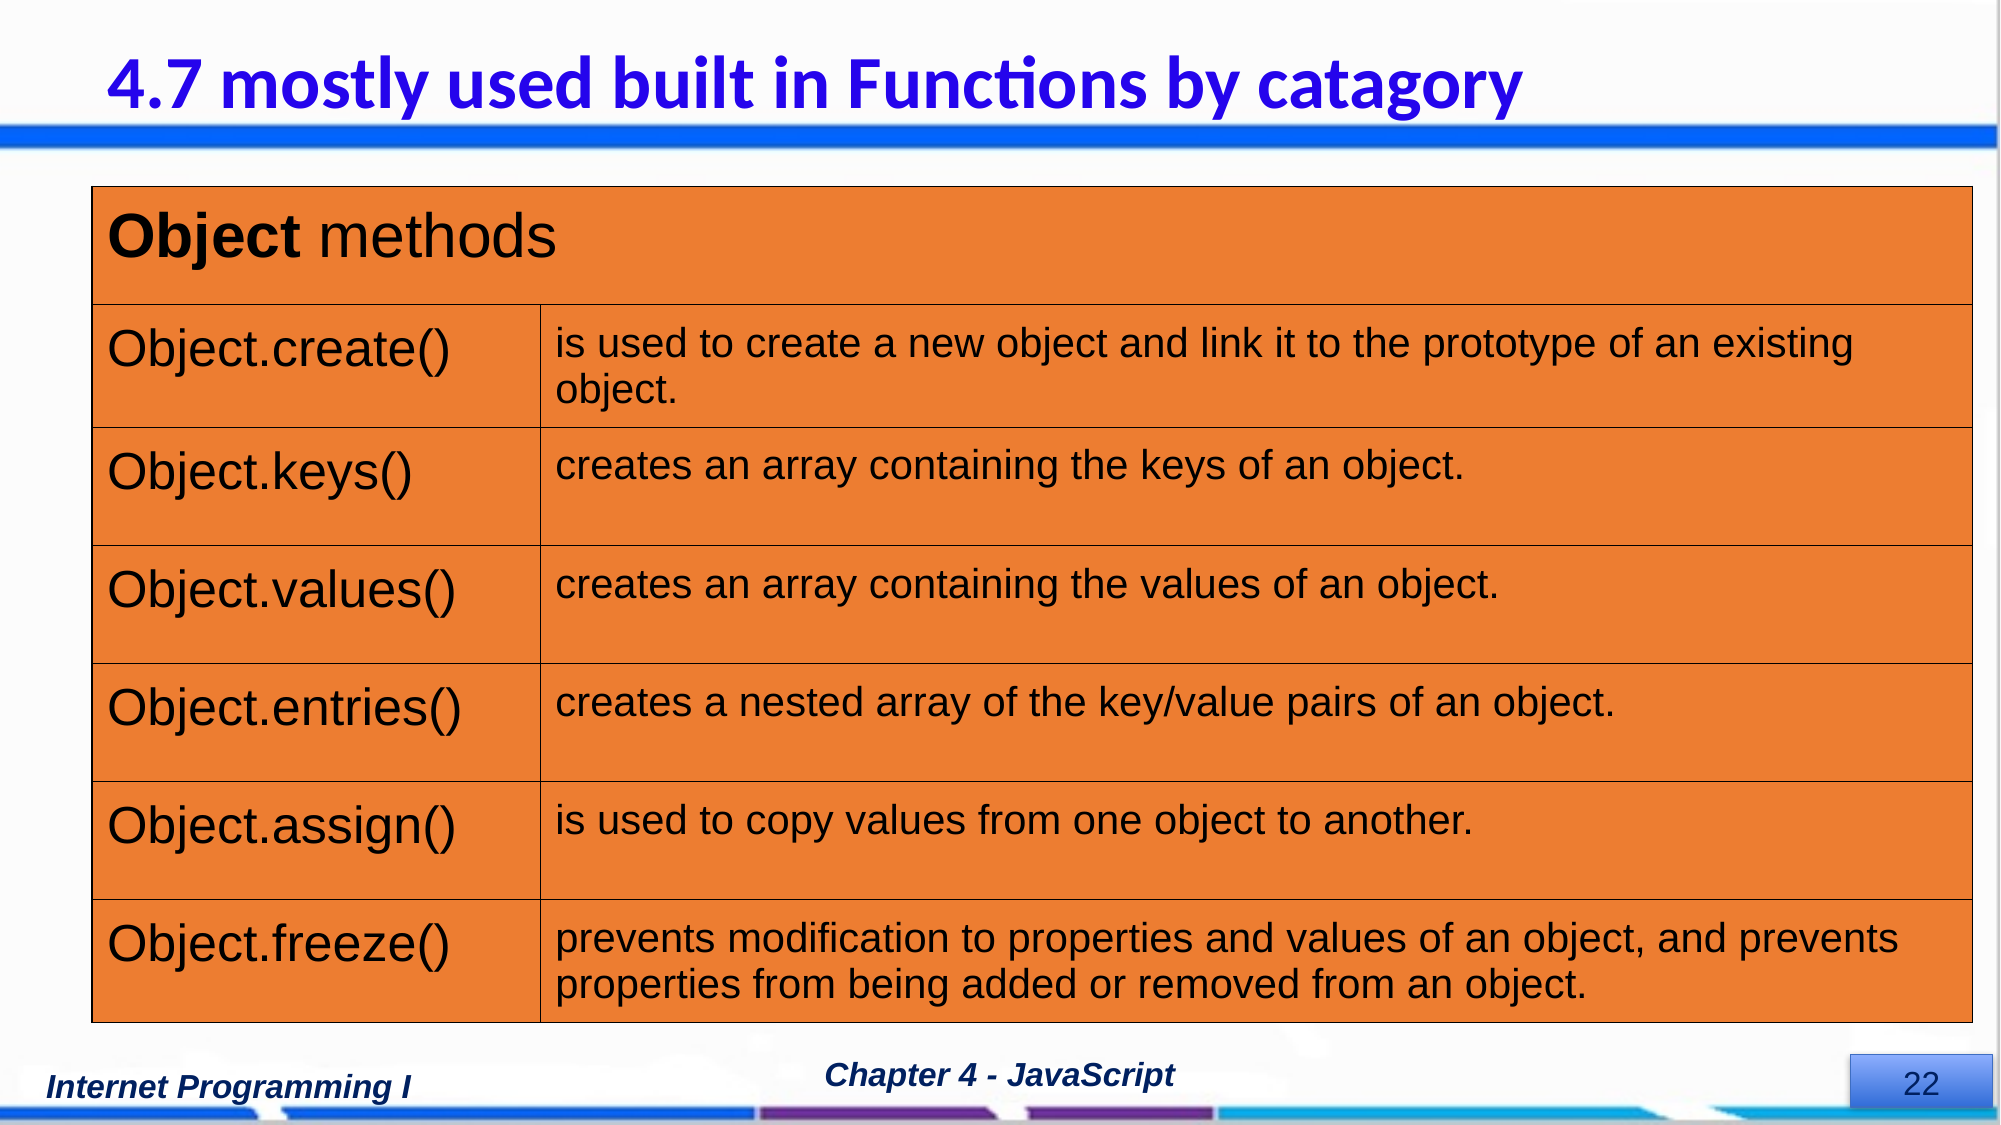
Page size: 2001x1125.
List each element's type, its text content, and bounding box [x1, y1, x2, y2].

table_cell Object.create() [93, 305, 540, 427]
table_cell creates an array containing the keys of an object. [541, 428, 1972, 545]
picture [0, 0, 2001, 1125]
table_cell creates an array containing the values of an object. [541, 546, 1972, 663]
footer Chapter 4 - JavaScript [662, 1042, 1338, 1103]
table_header Object methods [93, 187, 1972, 304]
table_cell prevents modification to properties and values of an object, and prevents properties from being added or removed from an object. [541, 900, 1972, 1022]
table_cell is used to create a new object and link it to the prototype of an existing object. [541, 305, 1972, 427]
table_cell Object.assign() [93, 782, 540, 899]
table_cell Object.entries() [93, 664, 540, 781]
table_cell creates a nested array of the key/value pairs of an object. [541, 664, 1972, 781]
table_cell Object.values() [93, 546, 540, 663]
title 4.7 mostly used built in Functions by catagory [92, 19, 1818, 150]
table_cell Object.keys() [93, 428, 540, 545]
table_cell Object.freeze() [93, 900, 540, 1022]
table_cell is used to copy values from one object to another. [541, 782, 1972, 899]
slide_number Internet Programming I [31, 1054, 482, 1115]
